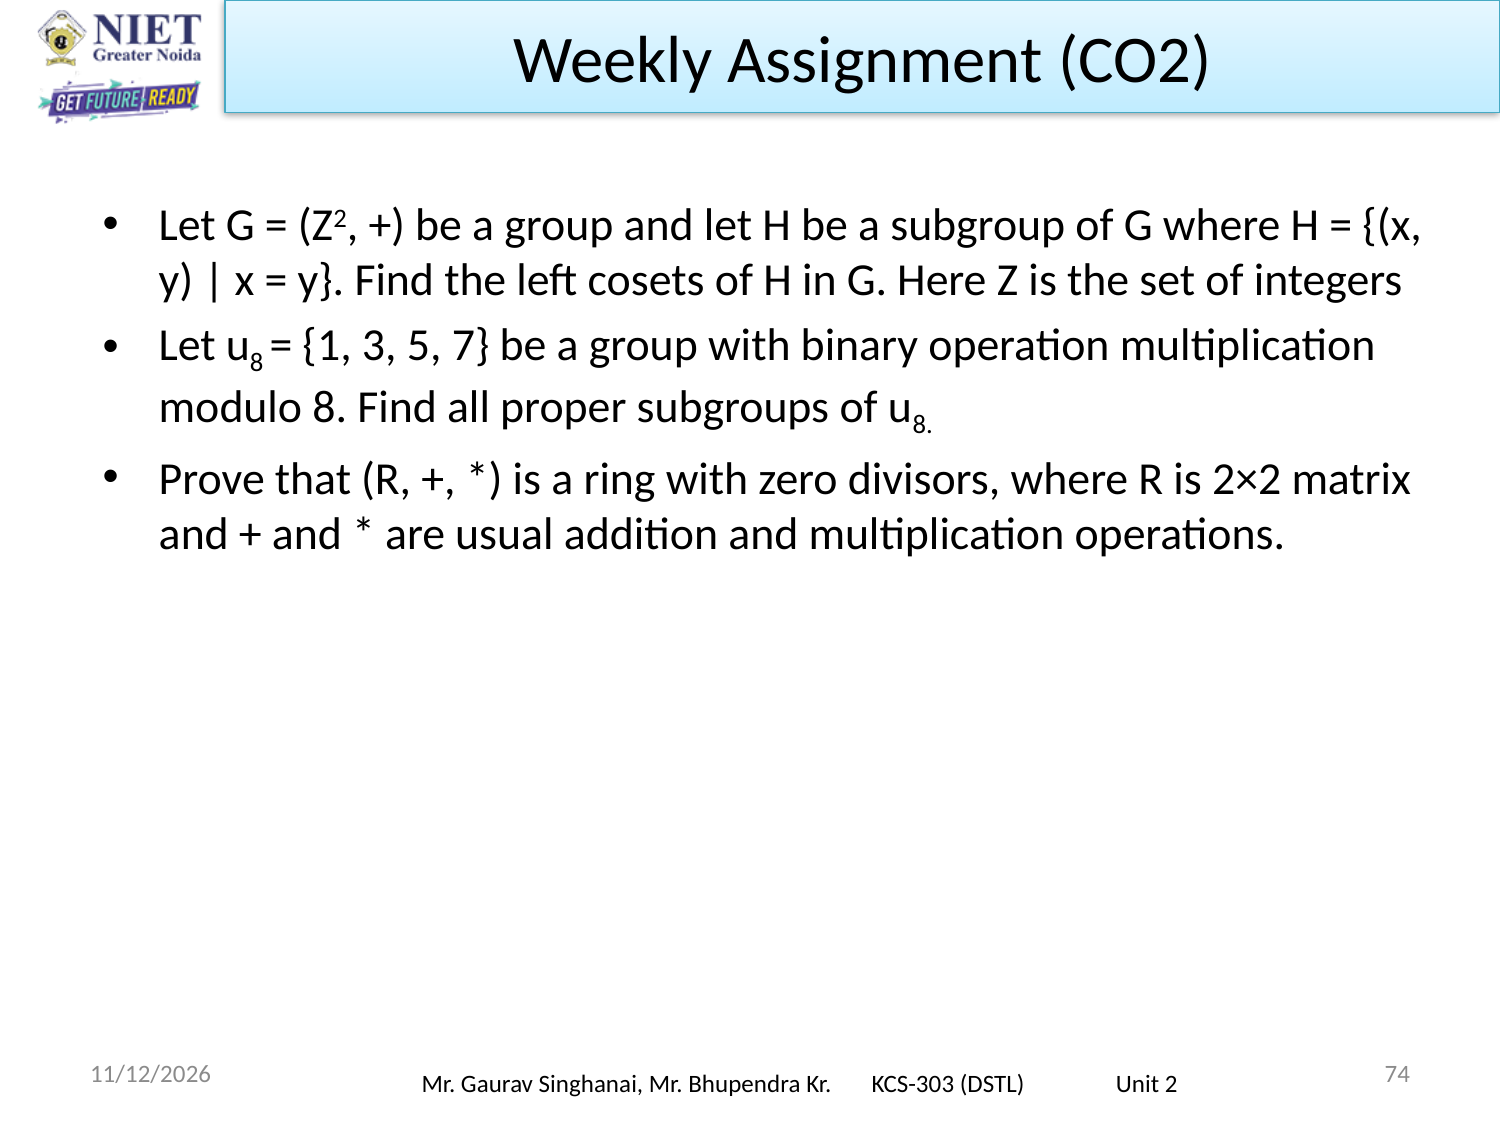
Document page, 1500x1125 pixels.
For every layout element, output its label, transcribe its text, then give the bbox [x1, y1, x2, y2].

list Let G = (Z2, +) be a group and let H be a subgroup of G where H = {(x, y) | x = y}. Find the left cosets of H in G. Here Z is the set of integers Let u8 = {1, 3, 5, 7} be a group with binary operation multiplication modulo 8. Find all proper subgroups of u8. Prove that (R, +, *) is a ring with zero divisors, where R is 2×2 matrix and + and * are usual addition and multiplication operations. [87, 187, 1438, 930]
slide_number 74 [1074, 1042, 1425, 1103]
text_box Weekly Assignment (CO2) [238, 0, 1500, 113]
footer Mr. Gaurav Singhanai, Mr. Bhupendra Kr. KCS-303 (DSTL) Unit 2 [387, 1052, 1213, 1113]
picture [0, 0, 238, 135]
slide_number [75, 1042, 425, 1103]
